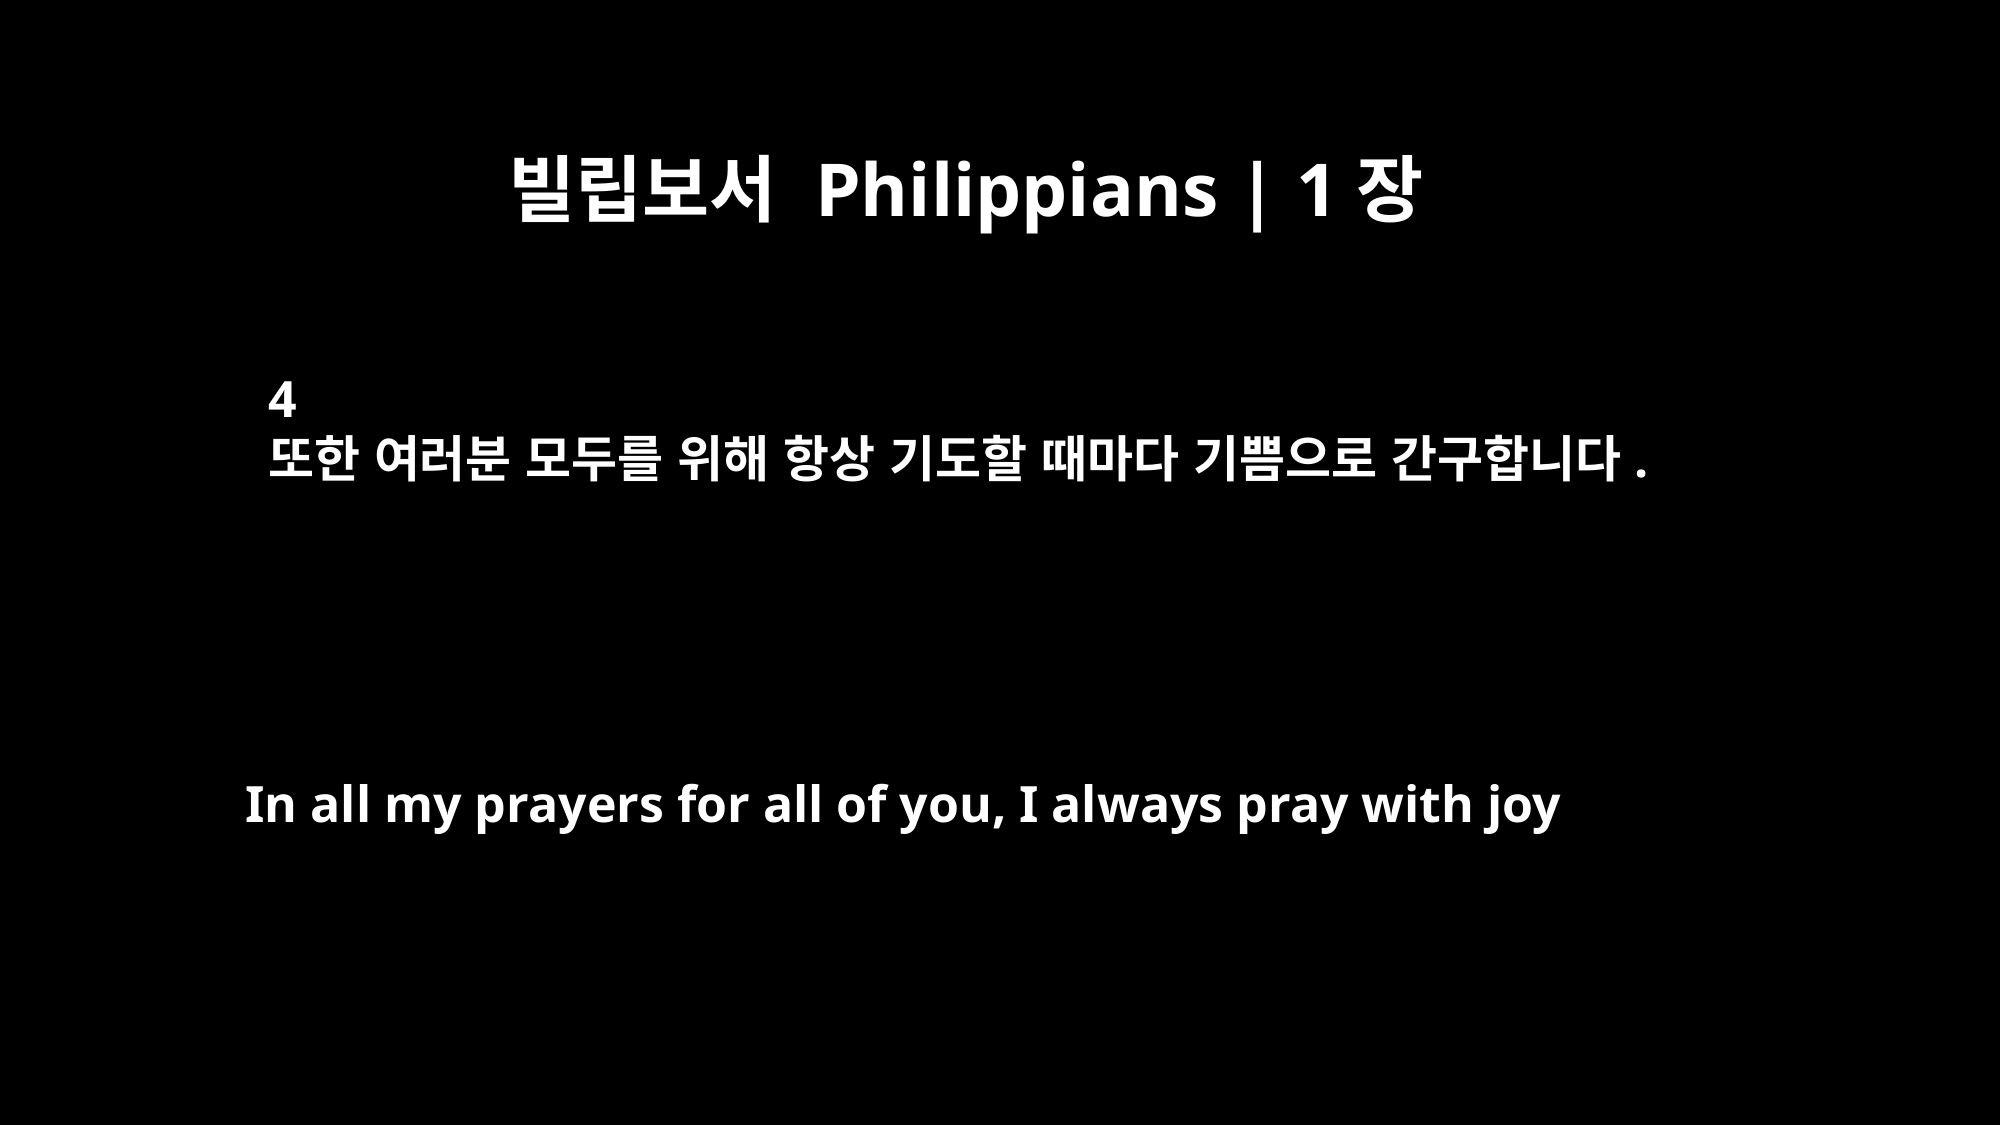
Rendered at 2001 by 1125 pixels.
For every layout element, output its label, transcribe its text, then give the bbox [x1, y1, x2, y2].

text_box 4 또한 여러분 모두를 위해 항상 기도할 때마다 기쁨으로 간구합니다. [253, 359, 1664, 495]
text_box In all my prayers for all of you, I always pray with joy [230, 764, 1577, 840]
text_box 빌립보서 Philippians | 1장 [493, 136, 1439, 239]
